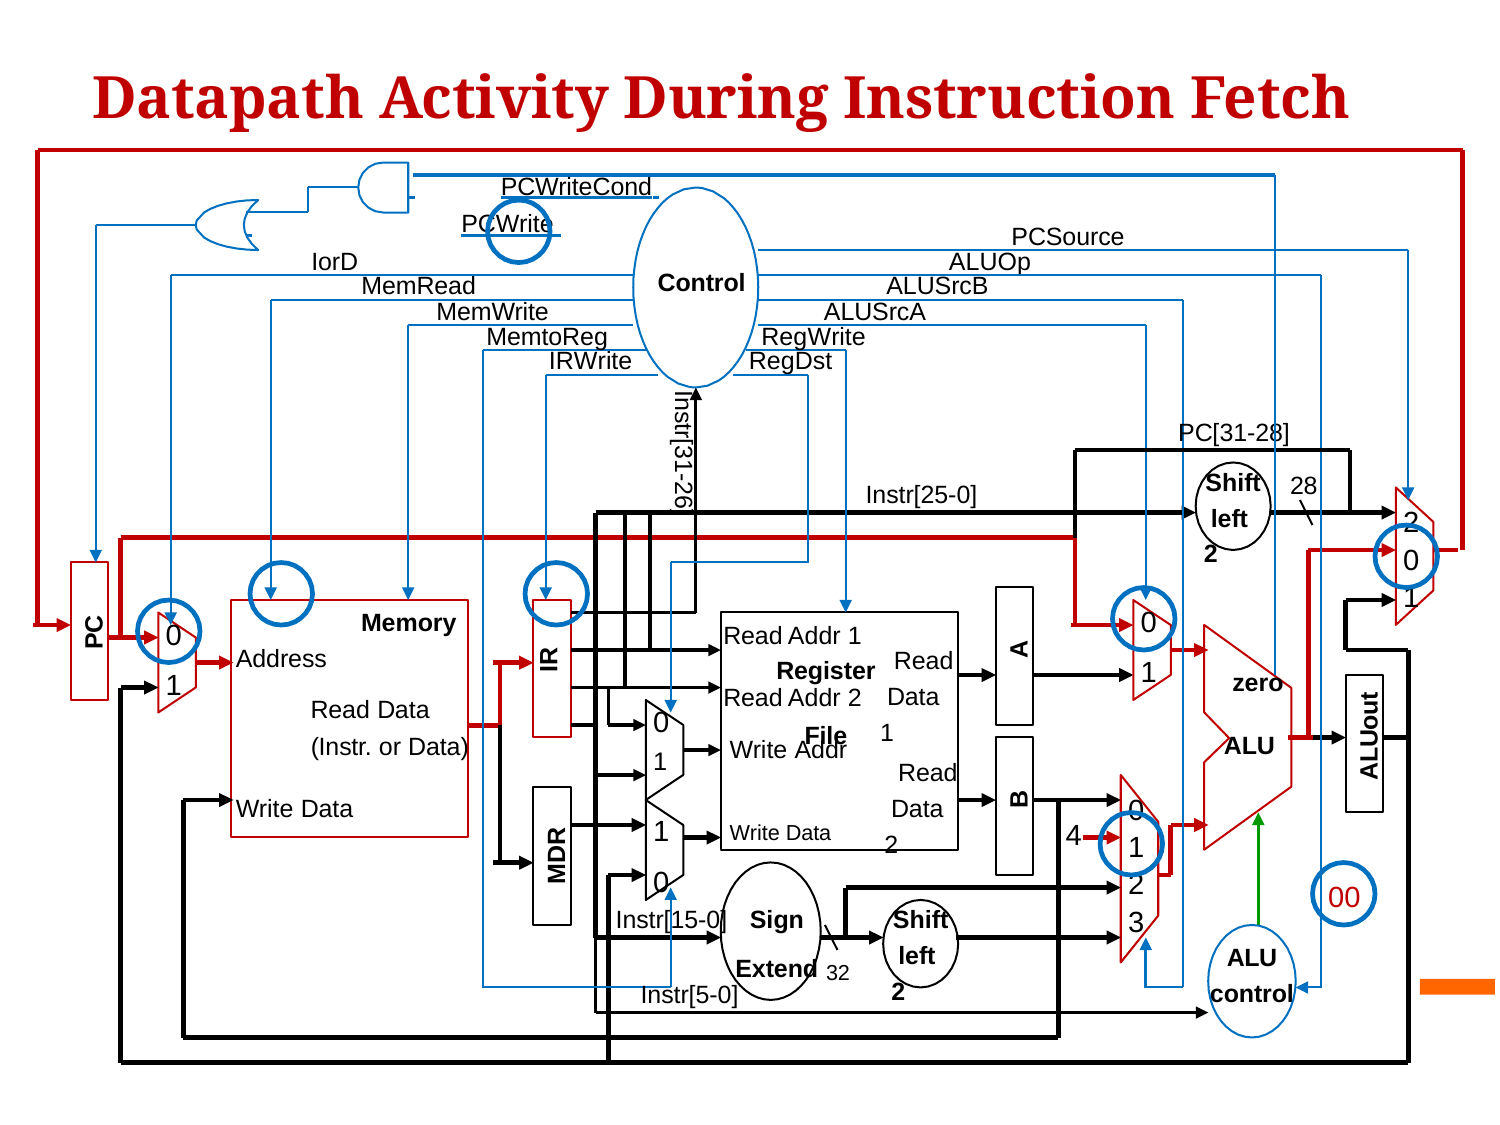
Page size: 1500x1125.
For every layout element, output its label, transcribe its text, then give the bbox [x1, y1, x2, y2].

text_box RegWrite [759, 325, 868, 350]
text_box [358, 162, 409, 213]
text_box Control [655, 264, 749, 296]
text_box [519, 655, 534, 670]
text_box [1194, 817, 1209, 833]
text_box PC[31-28] [1175, 414, 1274, 446]
text_box [1401, 487, 1415, 498]
text_box [1119, 667, 1133, 683]
text_box 0 1 [1138, 586, 1159, 591]
text_box [995, 587, 1034, 725]
text_box PCWrite IorD [243, 198, 648, 275]
text_box [1422, 511, 1434, 540]
text_box Memory [358, 604, 459, 637]
text_box [995, 737, 1034, 875]
text_box PCSource [1009, 218, 1128, 250]
text_box [1395, 586, 1408, 625]
text_box PC [77, 612, 111, 652]
text_box [1422, 573, 1434, 601]
text_box [1120, 874, 1140, 963]
text_box Read Data 1 [887, 636, 956, 746]
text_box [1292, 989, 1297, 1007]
text_box MemtoReg [484, 325, 612, 350]
text_box 4 [1063, 813, 1084, 851]
text_box 00 [1326, 876, 1363, 914]
text_box 0 [650, 701, 672, 739]
text_box 0 1 [1138, 647, 1159, 689]
text_box [633, 718, 646, 732]
text_box [195, 200, 243, 250]
text_box [1345, 674, 1384, 813]
text_box [633, 768, 646, 782]
text_box 3 [1126, 901, 1147, 939]
text_box Sign [747, 901, 807, 934]
text_box [56, 617, 71, 633]
text_box [1195, 483, 1201, 529]
text_box ALUOp [946, 243, 1009, 249]
text_box [1195, 1006, 1209, 1019]
text_box 1 [1401, 584, 1422, 614]
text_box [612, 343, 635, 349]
text_box [89, 549, 102, 563]
text_box PC[31-28] [1275, 414, 1294, 446]
text_box Shift left 2 [1201, 458, 1265, 568]
text_box [887, 612, 959, 748]
text_box Instr[5-0] [638, 976, 742, 1009]
text_box RegWrite [759, 318, 821, 324]
text_box [742, 985, 802, 1000]
text_box [631, 817, 646, 833]
text_box [869, 930, 884, 945]
text_box [981, 792, 996, 808]
text_box [519, 855, 534, 870]
text_box PCWriteCond [406, 168, 673, 200]
text_box [230, 599, 469, 838]
text_box Read Addr 1 Register Read Addr 2 File 1 Write Addr 1 Write Data 0 [646, 609, 887, 899]
text_box [1331, 730, 1346, 745]
text_box [250, 562, 313, 626]
text_box [401, 587, 415, 600]
text_box Instr[15-0] [613, 901, 731, 934]
text_box (Instr. or Data) [308, 728, 474, 761]
text_box [1194, 642, 1209, 658]
text_box Extend 32 [729, 937, 862, 985]
text_box [1106, 792, 1120, 808]
text_box [706, 934, 721, 945]
text_box RegDst [746, 350, 835, 376]
text_box MemtoReg [553, 318, 612, 324]
text_box 0 1 [163, 660, 184, 701]
text_box [1120, 774, 1130, 814]
text_box [839, 599, 852, 609]
text_box [219, 655, 234, 670]
text_box Read Data 2 [887, 748, 961, 859]
text_box [144, 680, 159, 695]
text_box [1112, 587, 1176, 651]
text_box 0 1 2 [1126, 786, 1147, 816]
text_box [1208, 924, 1296, 1038]
text_box MemRead [359, 275, 480, 300]
text_box [158, 661, 176, 713]
text_box [533, 787, 571, 925]
text_box Instr[31-26] [667, 388, 700, 520]
text_box [1375, 525, 1438, 588]
text_box [1139, 939, 1153, 951]
text_box B [1002, 788, 1036, 811]
text_box ALU control [1207, 933, 1228, 1007]
text_box [1381, 505, 1396, 520]
text_box ALUSrcA [821, 300, 929, 325]
text_box [633, 187, 759, 388]
text_box ALUSrcB [884, 275, 992, 300]
text_box ALUOp [946, 250, 1034, 274]
text_box [1204, 624, 1292, 850]
text_box [981, 667, 996, 683]
text_box [720, 899, 821, 969]
text_box [631, 867, 646, 883]
text_box [525, 562, 588, 626]
title Fundamentals [12, 0, 264, 117]
text_box [137, 600, 201, 663]
text_box ALU [1221, 727, 1277, 760]
text_box [1100, 812, 1163, 876]
text_box IRWrite [546, 350, 635, 376]
text_box [1184, 506, 1196, 519]
text_box Instr[25-0] [863, 476, 981, 509]
text_box [1147, 860, 1159, 930]
text_box [1159, 636, 1171, 683]
text_box ALUout [1352, 689, 1386, 783]
text_box [487, 200, 551, 263]
text_box [1265, 483, 1271, 530]
text_box 2 0 [1400, 498, 1422, 528]
text_box 0 1 [163, 598, 184, 603]
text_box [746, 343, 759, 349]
text_box [1295, 981, 1309, 994]
text_box [184, 648, 196, 696]
text_box zero [1230, 664, 1286, 696]
text_box [1312, 862, 1376, 926]
text_box IR [532, 645, 565, 675]
text_box [219, 792, 234, 808]
text_box [883, 920, 889, 967]
text_box MemWrite [434, 300, 553, 325]
text_box MemWrite [480, 293, 553, 299]
text_box Shift left 2 [889, 895, 952, 1006]
text_box Datapath Activity During Instruction Fetch [90, 57, 1380, 130]
text_box [1395, 487, 1406, 526]
text_box A [1002, 638, 1036, 661]
text_box [1106, 930, 1121, 945]
text_box ALUSrcB [884, 268, 992, 274]
text_box ALUSrcA [821, 293, 884, 299]
text_box Address Read Data [233, 640, 433, 724]
text_box [1381, 592, 1396, 608]
text_box 28 [1287, 467, 1321, 500]
text_box [1147, 807, 1159, 827]
text_box [952, 919, 959, 968]
text_box Write Data [233, 790, 356, 823]
text_box 0 1 2 [1126, 872, 1147, 901]
text_box ALU control [1276, 933, 1297, 986]
text_box [70, 562, 109, 700]
text_box [1133, 649, 1150, 700]
text_box [533, 616, 571, 738]
text_box MDR [540, 825, 573, 887]
text_box [1106, 880, 1121, 895]
text_box [1252, 812, 1265, 826]
